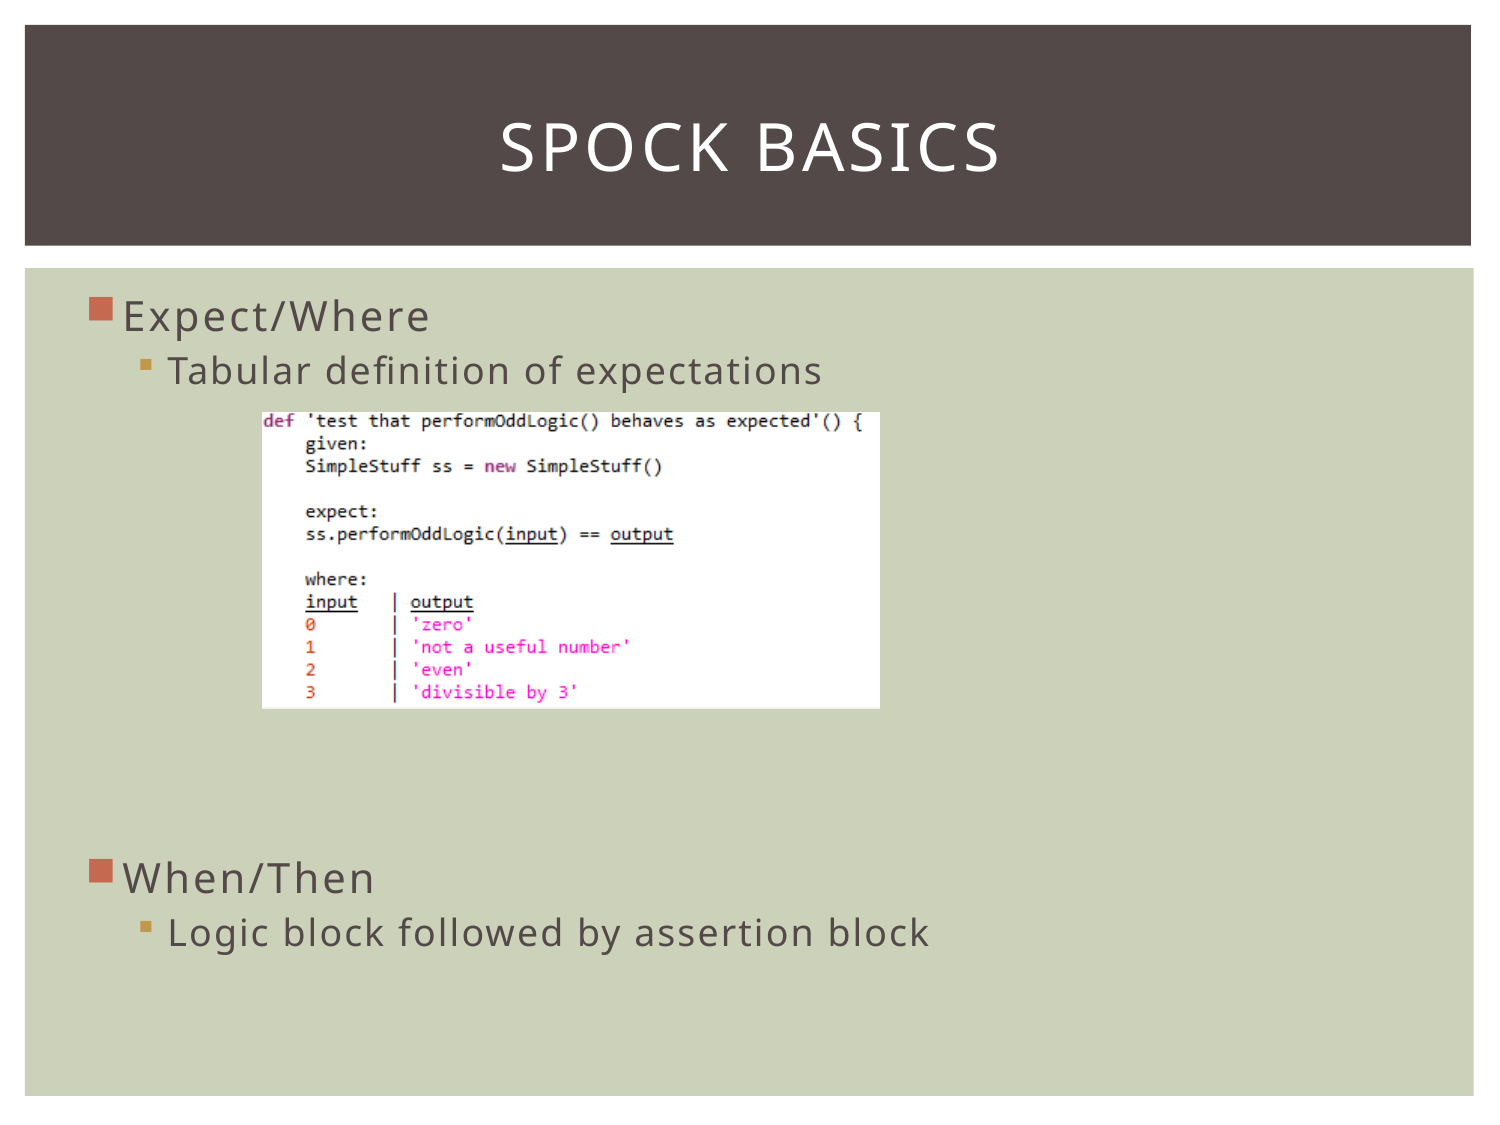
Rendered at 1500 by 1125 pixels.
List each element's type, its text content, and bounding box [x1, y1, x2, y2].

title Spock Basics [62, 58, 1438, 232]
list Expect/Where Tabular definition of expectations When/Then Logic block followed by assertion block [62, 281, 1442, 1005]
picture [262, 412, 880, 709]
